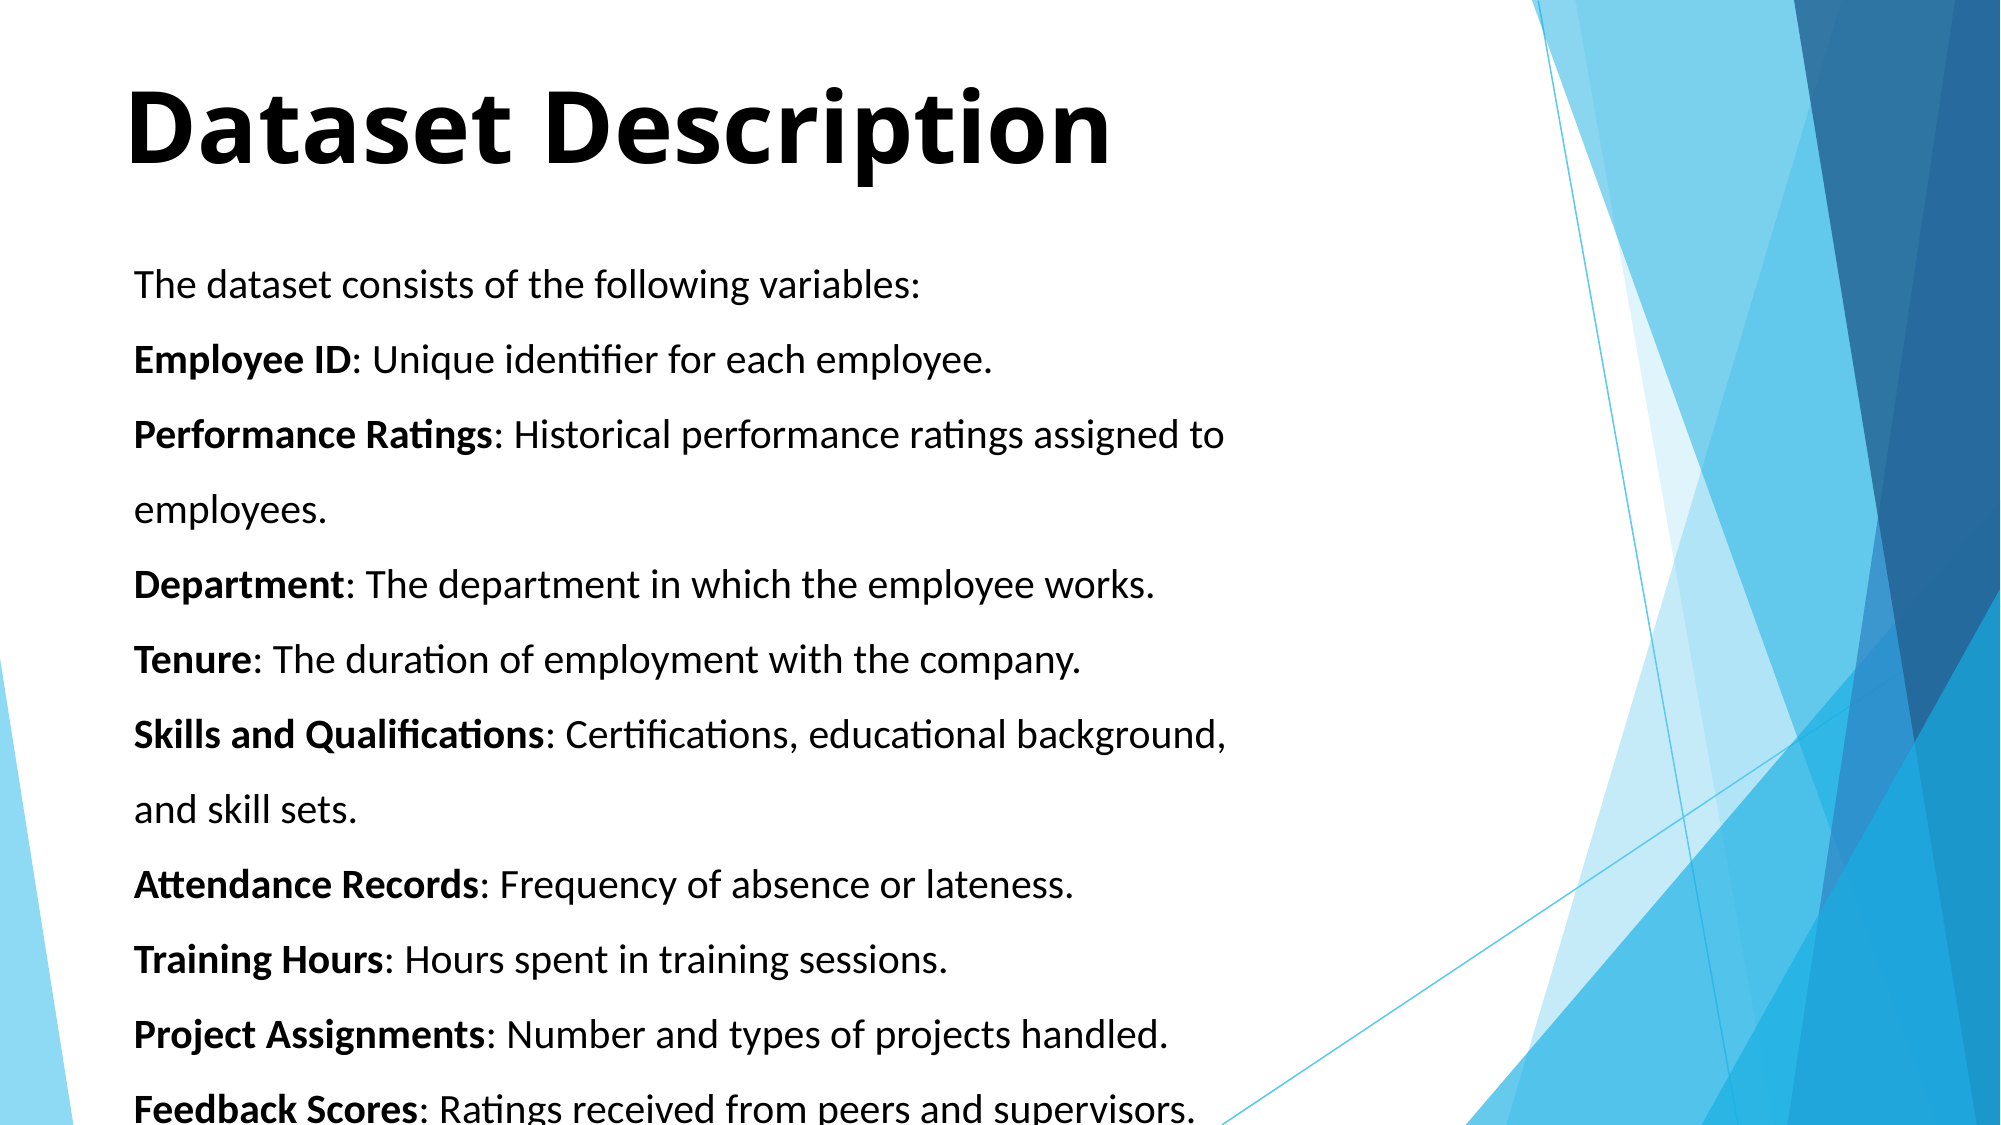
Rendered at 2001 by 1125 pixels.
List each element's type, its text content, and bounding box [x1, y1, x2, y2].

text_box The dataset consists of the following variables: Employee ID: Unique identifier for each employee. Performance Ratings: Historical performance ratings assigned to employees. Department: The department in which the employee works. Tenure: The duration of employment with the company. Skills and Qualifications: Certifications, educational background, and skill sets. Attendance Records: Frequency of absence or lateness. Training Hours: Hours spent in training sessions. Project Assignments: Number and types of projects handled. Feedback Scores: Ratings received from peers and supervisors. [119, 224, 1274, 1125]
title Dataset Description [123, 63, 1877, 306]
